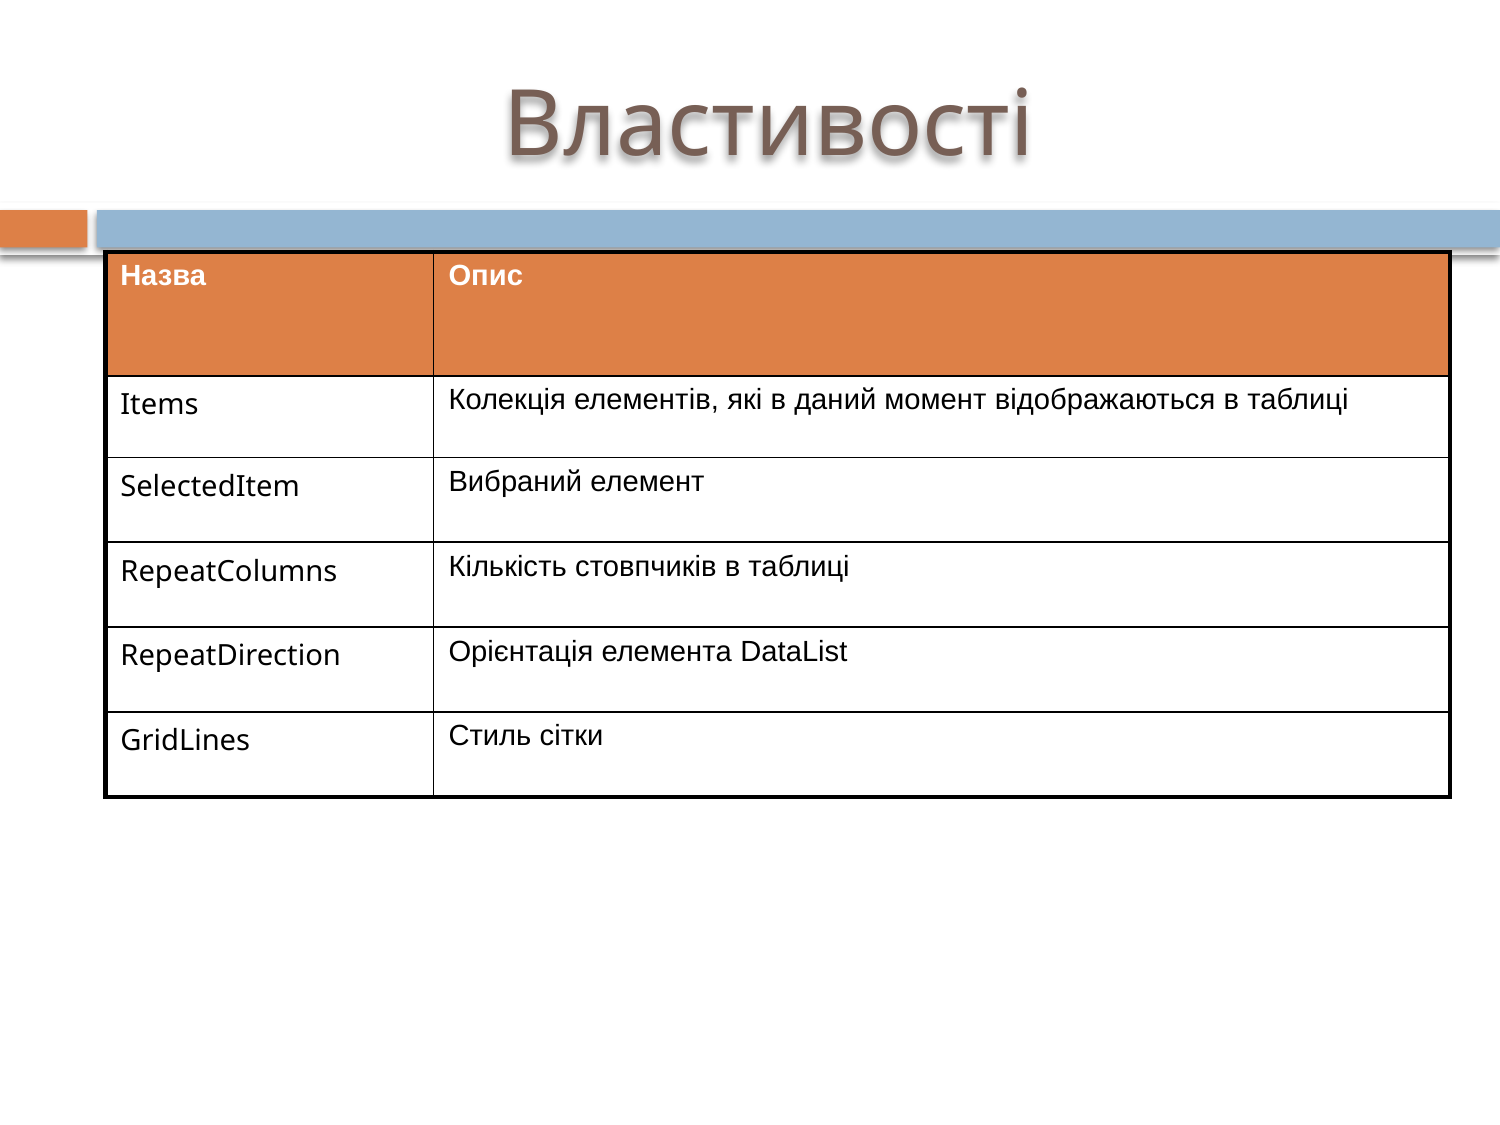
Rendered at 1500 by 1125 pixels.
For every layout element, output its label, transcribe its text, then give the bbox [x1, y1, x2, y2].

table_cell Кількість стовпчиків в таблиці [434, 543, 1448, 626]
table_cell RepeatDirection [108, 628, 433, 711]
table_cell Вибраний елемент [434, 458, 1448, 541]
table_cell Колекція елементів, які в даний момент відображаються в таблиці [434, 377, 1448, 457]
table_cell Items [108, 377, 433, 457]
table_cell Орієнтація елемента DataList [434, 628, 1448, 711]
table_cell RepeatColumns [108, 543, 433, 626]
table_header Опис [434, 254, 1448, 375]
table_cell GridLines [108, 713, 433, 795]
title Властивості [100, 37, 1438, 200]
table_cell SelectedItem [108, 458, 433, 541]
table_header Назва [108, 254, 433, 375]
table_cell Стиль сітки [434, 713, 1448, 795]
